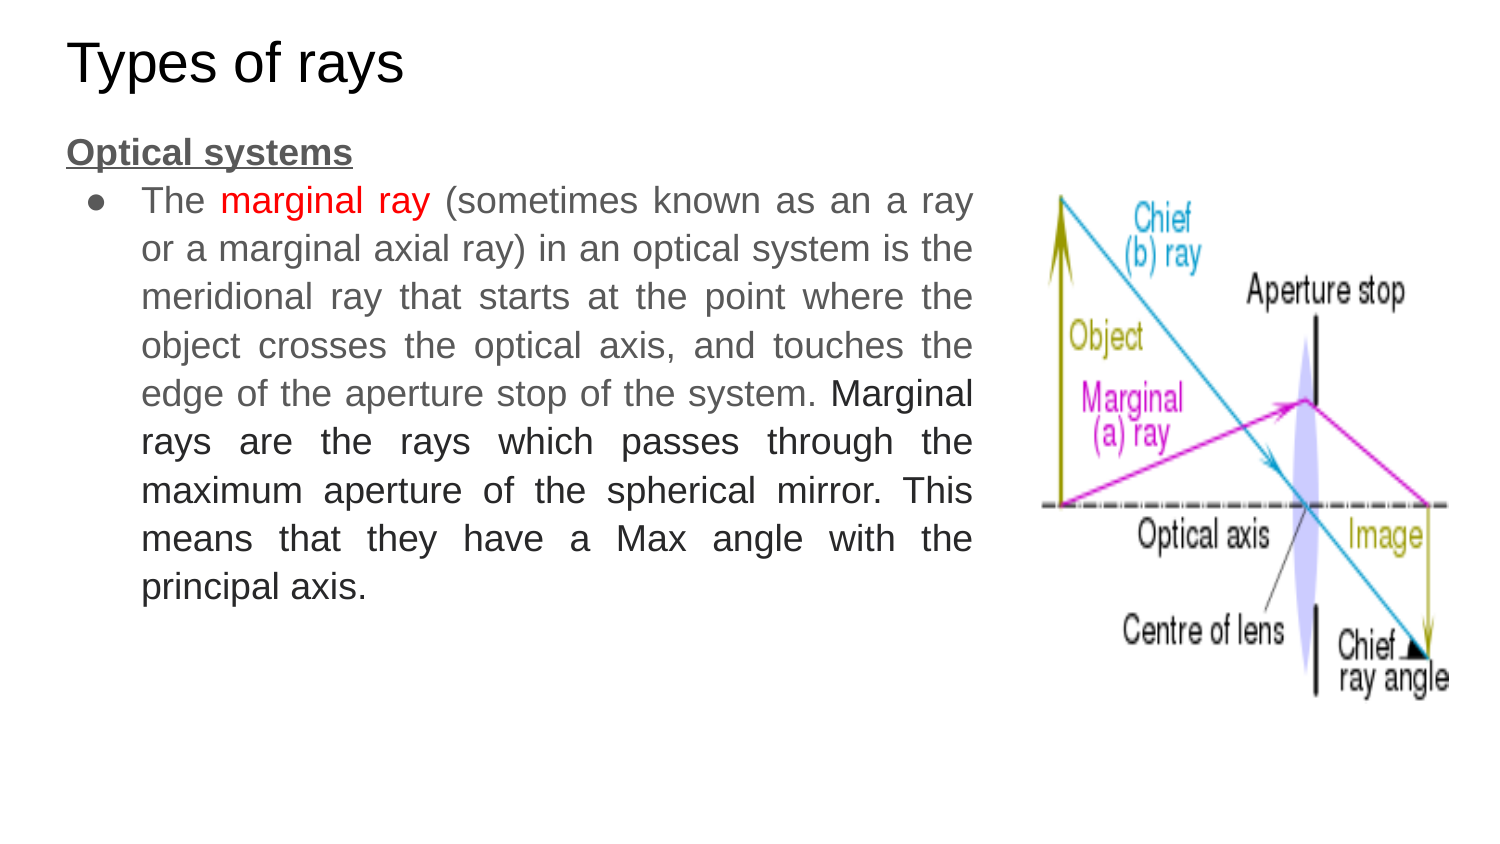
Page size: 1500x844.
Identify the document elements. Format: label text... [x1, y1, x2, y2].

picture [1040, 193, 1450, 704]
title Types of rays [51, 16, 1449, 111]
list Optical systems The marginal ray (sometimes known as an a ray or a marginal axial ray) in an optical system is the meridional ray that starts at the point where the object crosses the optical axis, and touches the edge of the aperture stop of the system. Marginal rays are the rays which passes through the maximum aperture of the spherical mirror. This means that they have a Max angle with the principal axis. [51, 110, 989, 802]
